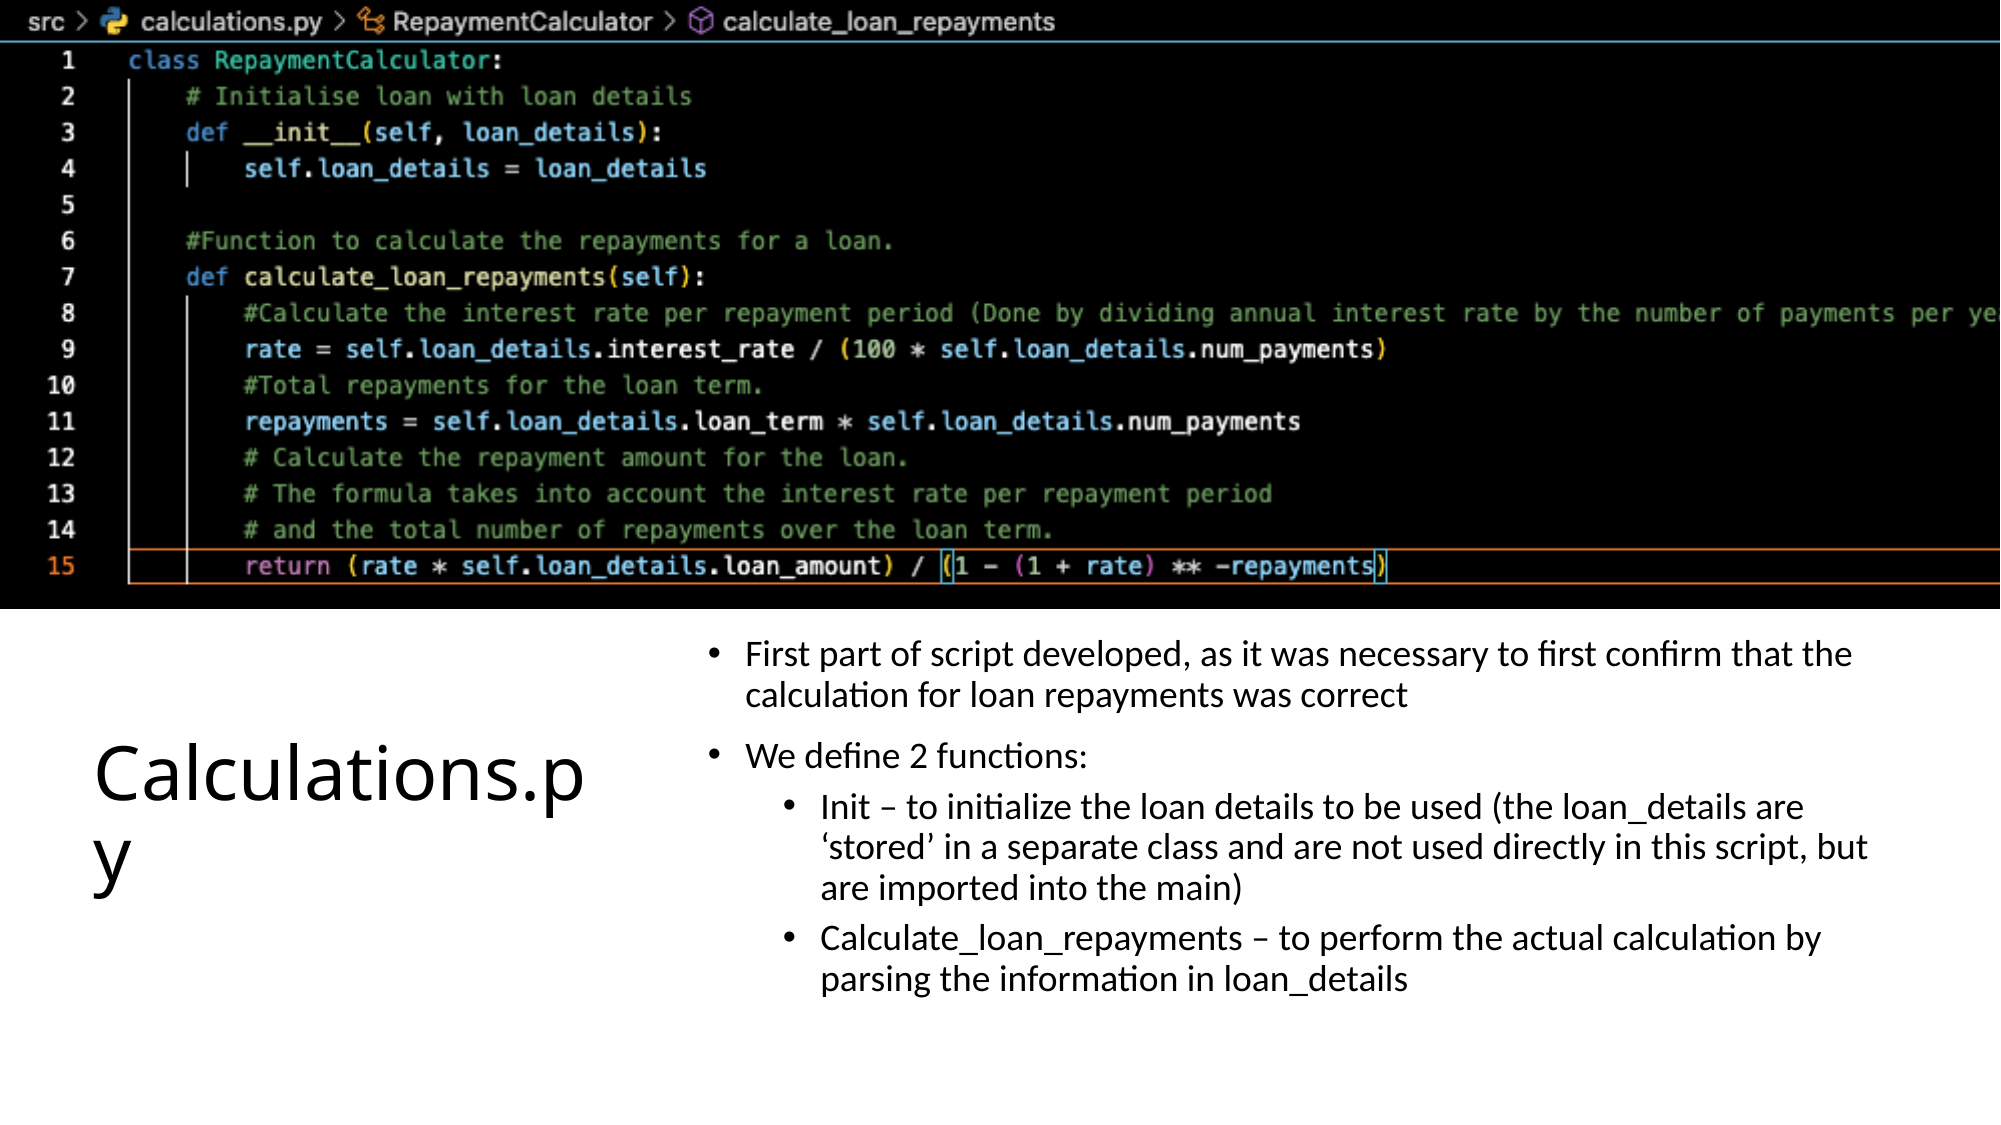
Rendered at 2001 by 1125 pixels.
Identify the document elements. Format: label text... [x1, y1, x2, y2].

list First part of script developed, as it was necessary to first confirm that the calculation for loan repayments was correct We define 2 functions: Init – to initialize the loan details to be used (the loan_details are ‘stored’ in a separate class and are not used directly in this script, but are imported into the main) Calculate_loan_repayments – to perform the actual calculation by parsing the information in loan_details [692, 615, 1921, 1018]
title Calculations.py [78, 615, 619, 1018]
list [0, 0, 2000, 609]
